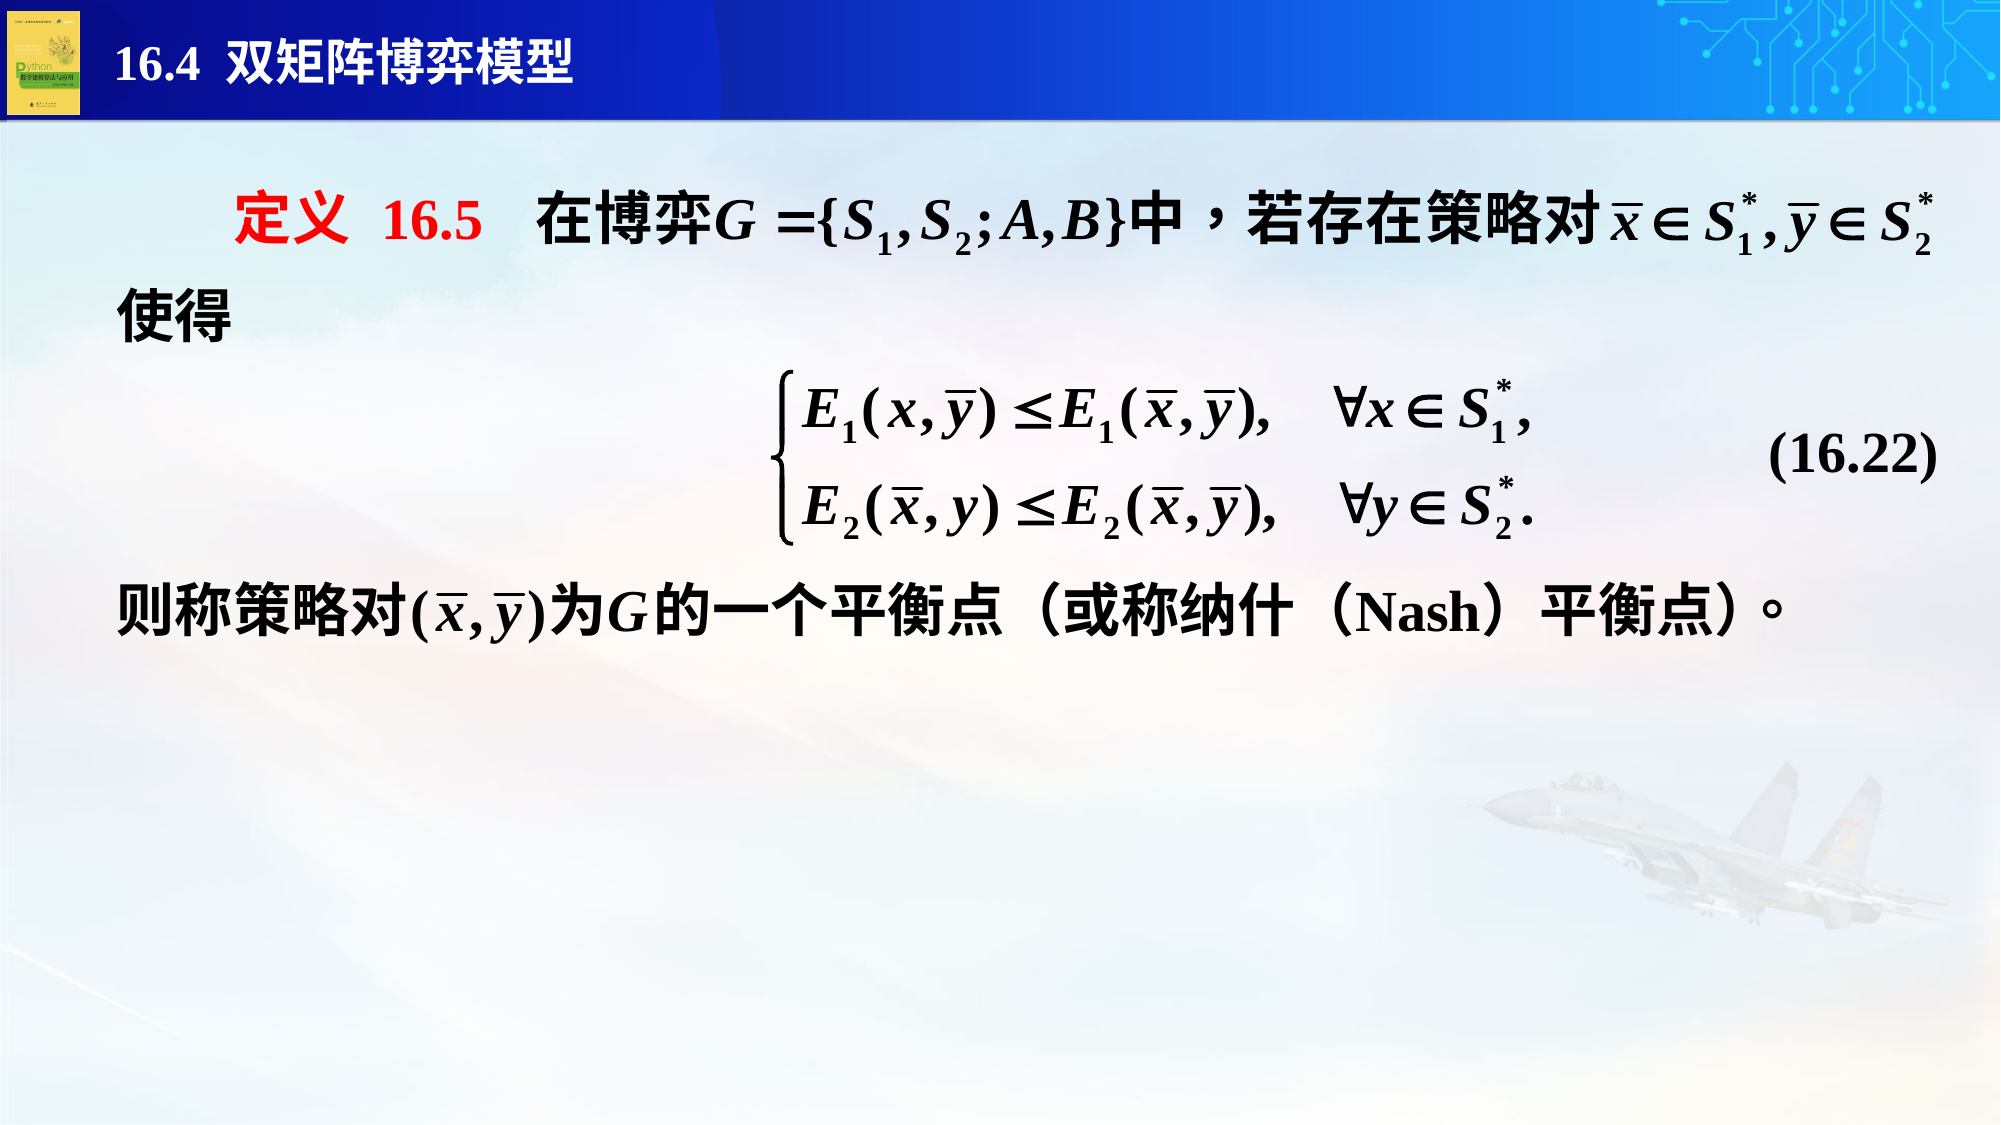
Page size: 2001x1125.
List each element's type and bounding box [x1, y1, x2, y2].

text_box [116, 171, 1939, 1069]
picture [0, 0, 2001, 1125]
